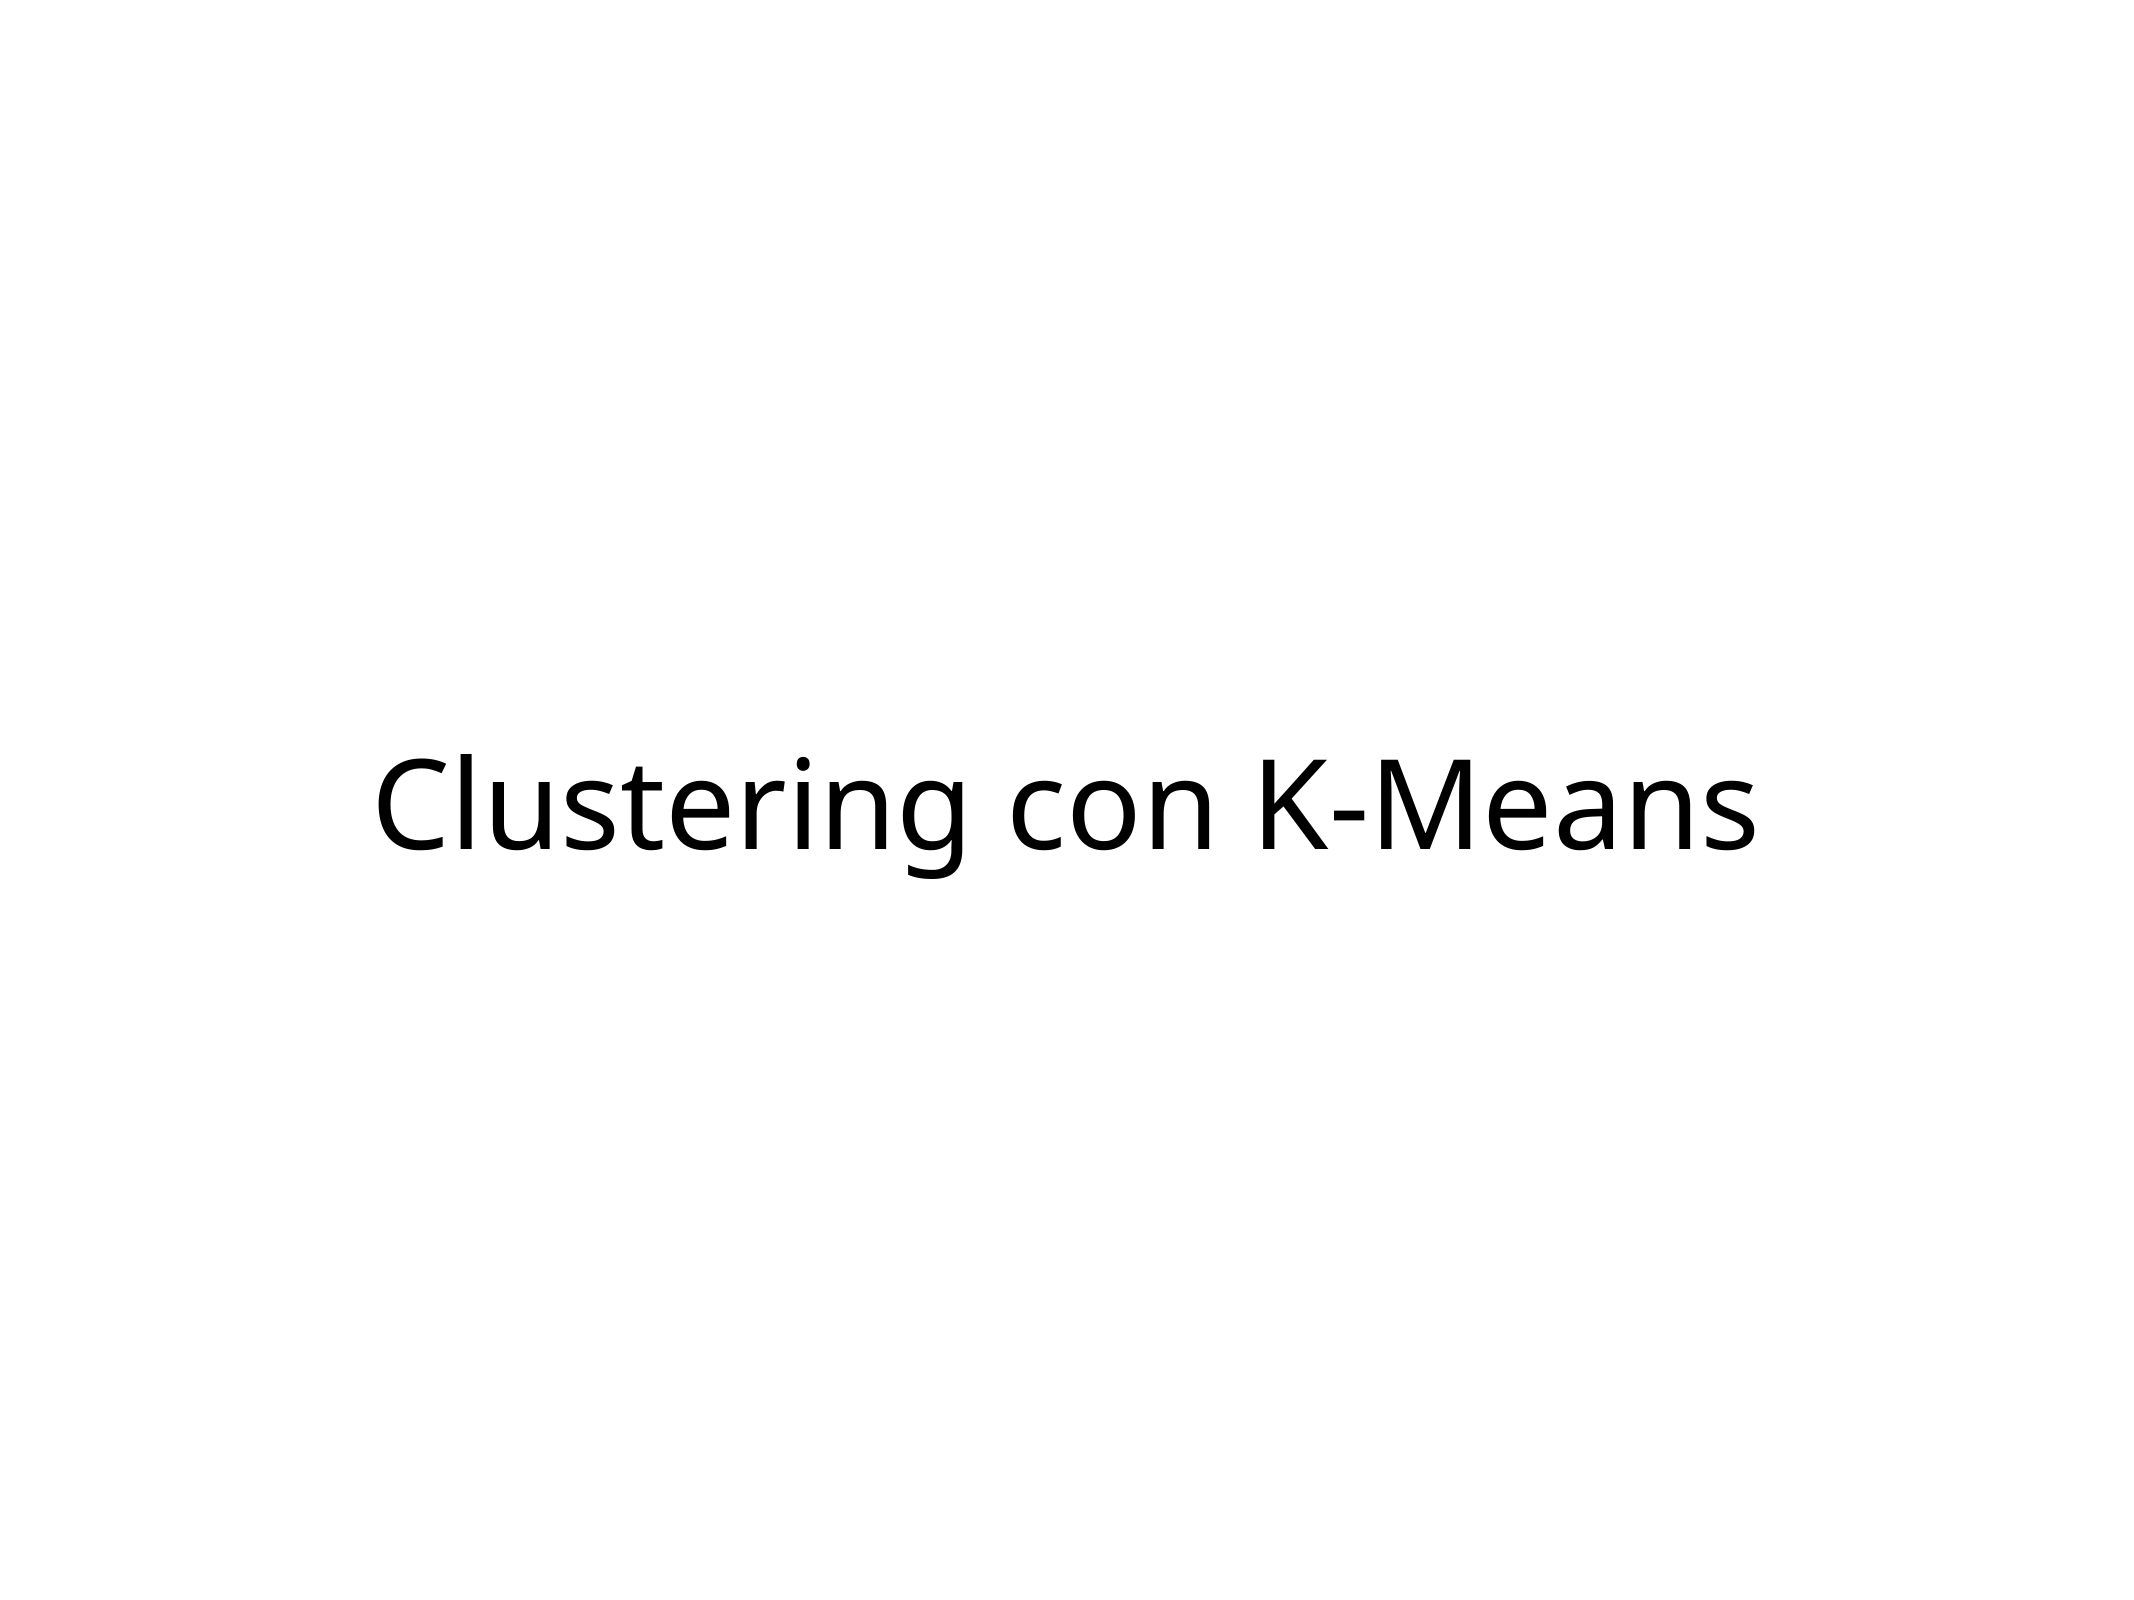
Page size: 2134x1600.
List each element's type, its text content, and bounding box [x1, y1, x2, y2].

text_box Clustering con K-Means [363, 716, 1770, 884]
